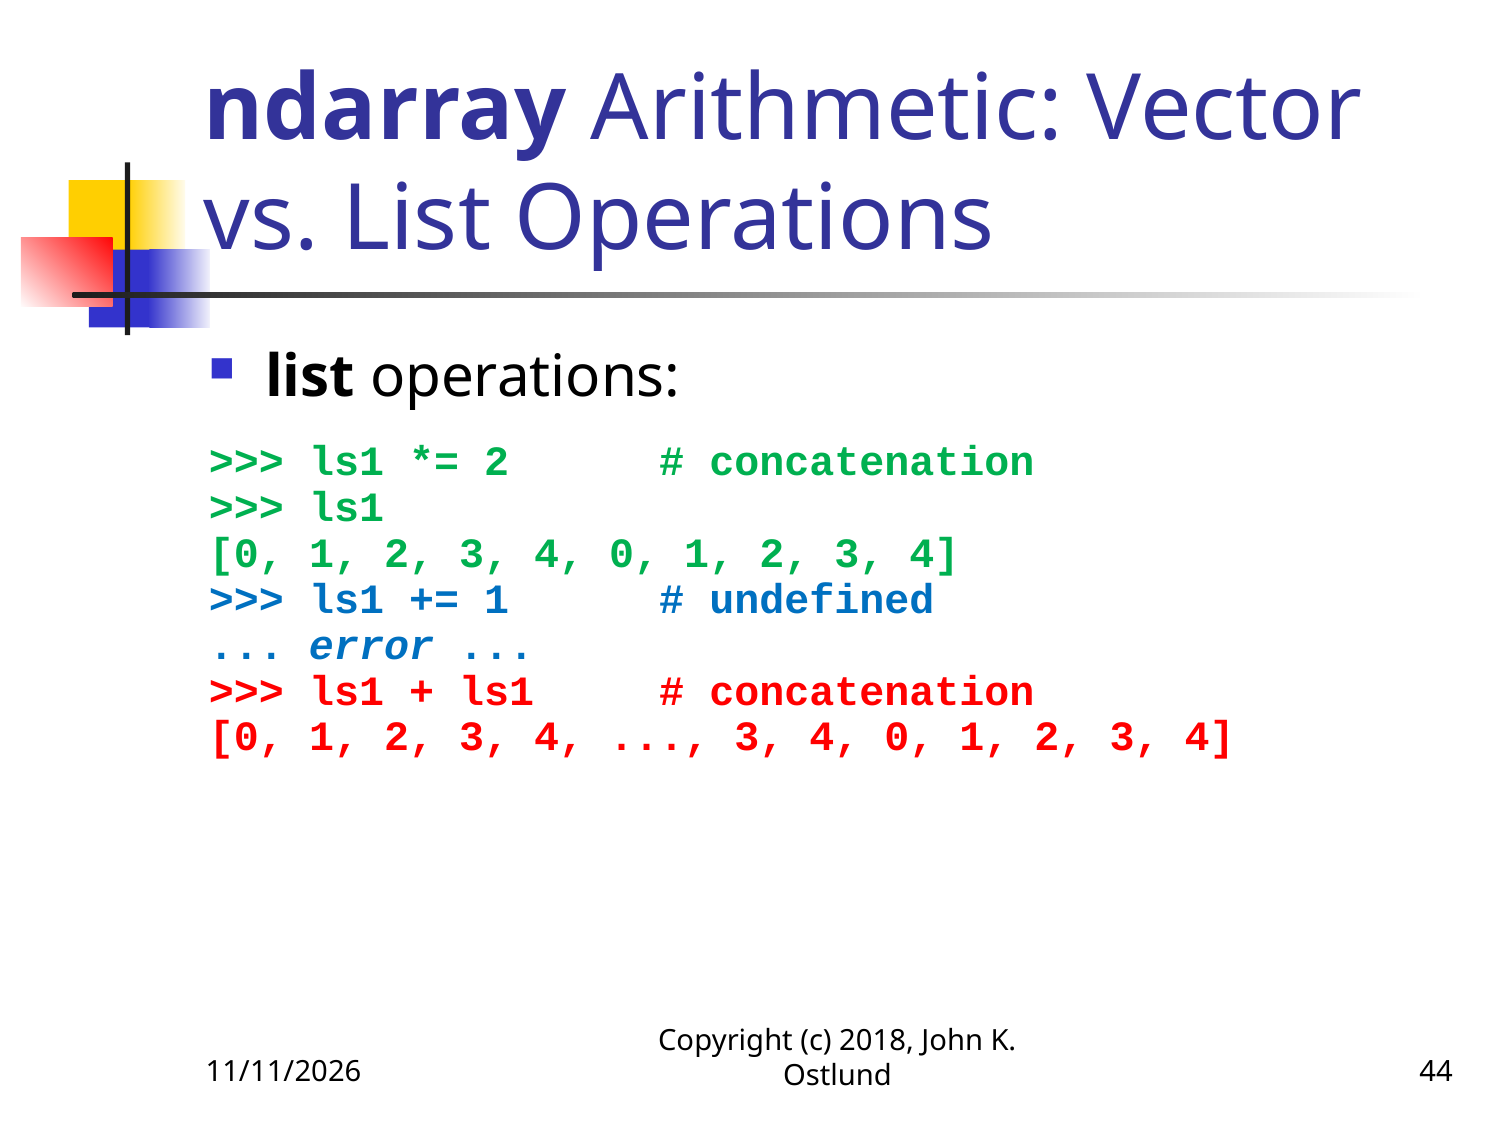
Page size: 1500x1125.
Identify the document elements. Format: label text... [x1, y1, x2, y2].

title ndarray Arithmetic: Vector vs. List Operations [188, 35, 1468, 275]
slide_number 44 [1154, 1023, 1468, 1100]
footer Copyright (c) 2018, John K. Ostlund [599, 1023, 1076, 1100]
list list operations: >>> ls1 *= 2 # concatenation >>> ls1 [0, 1, 2, 3, 4, 0, 1, 2, 3, 4] >>> ls1 += 1 # undefined ... error ... >>> ls1 + ls1 # concatenation [0, 1, 2, 3, 4, ..., 3, 4, 0, 1, 2, 3, 4] [193, 331, 1469, 1006]
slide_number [190, 1023, 504, 1100]
